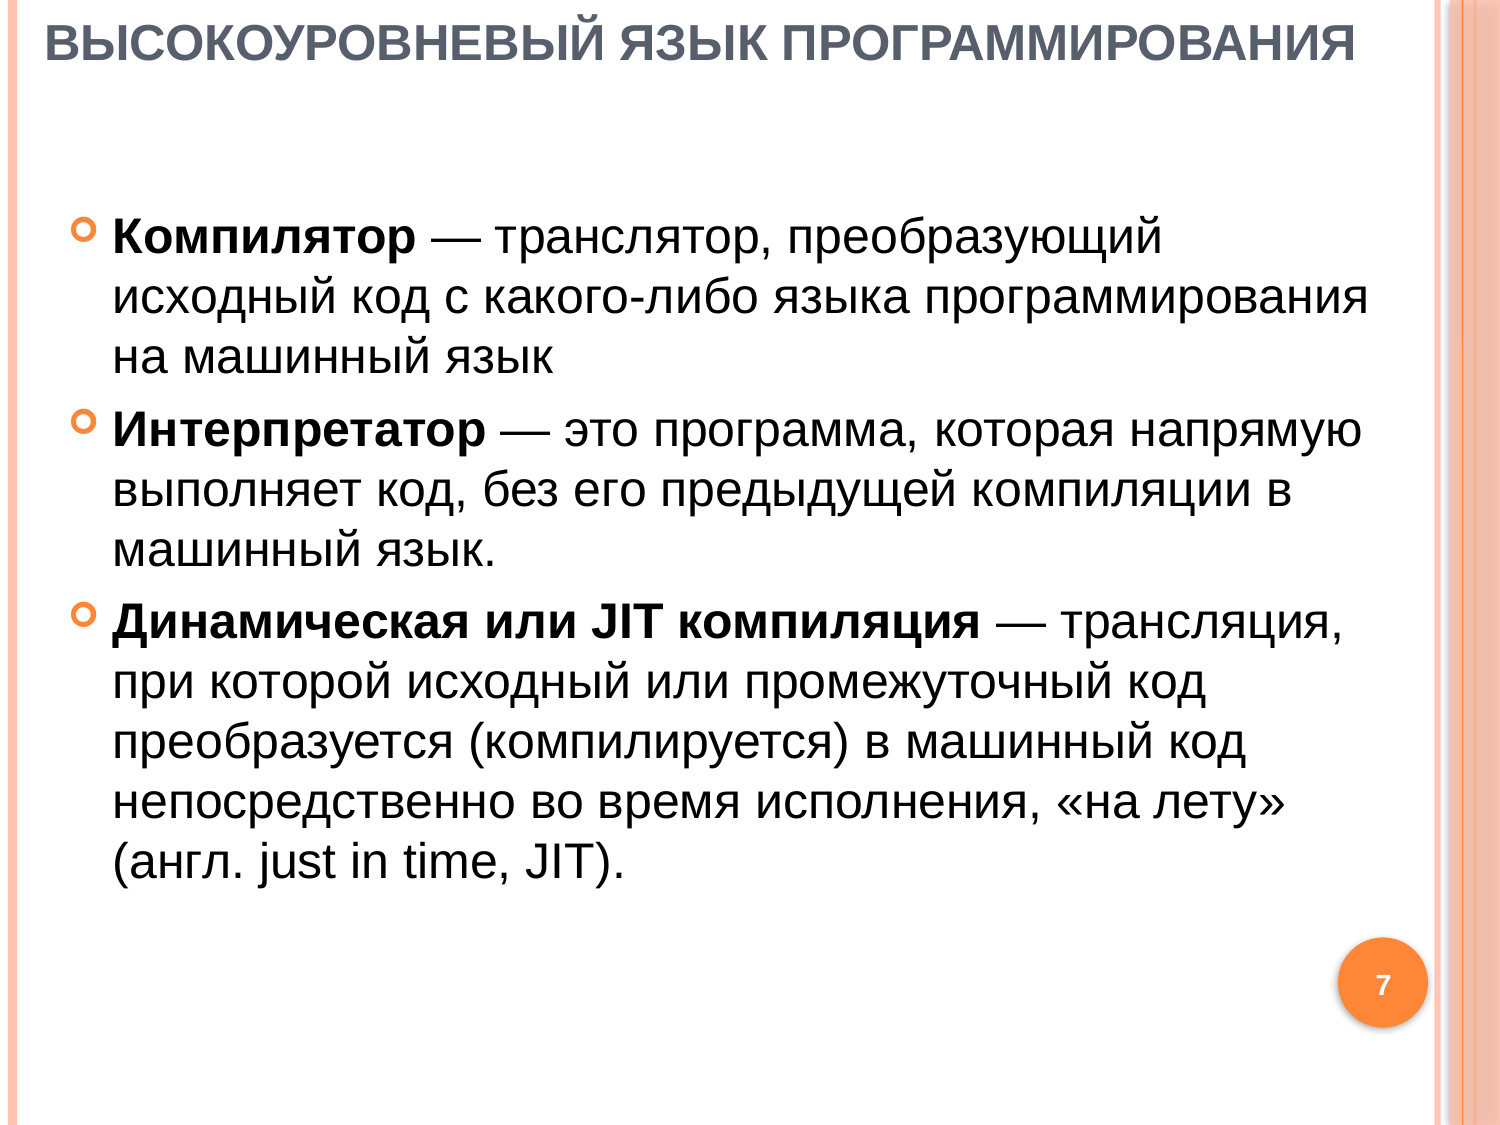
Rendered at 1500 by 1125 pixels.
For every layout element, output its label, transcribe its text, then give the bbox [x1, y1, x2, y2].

list Компилятор — транслятор, преобразующий исходный код с какого-либо языка программирования на машинный язык Интерпретатор — это программа, которая напрямую выполняет код, без его предыдущей компиляции в машинный язык. Динамическая или JIT компиляция — трансляция, при которой исходный или промежуточный код преобразуется (компилируется) в машинный код непосредственно во время исполнения, «на лету» (англ. just in time, JIT). [53, 196, 1404, 1083]
slide_number 7 [1404, 940, 1434, 1026]
title Высокоуровневый язык программирования [29, 0, 1380, 79]
